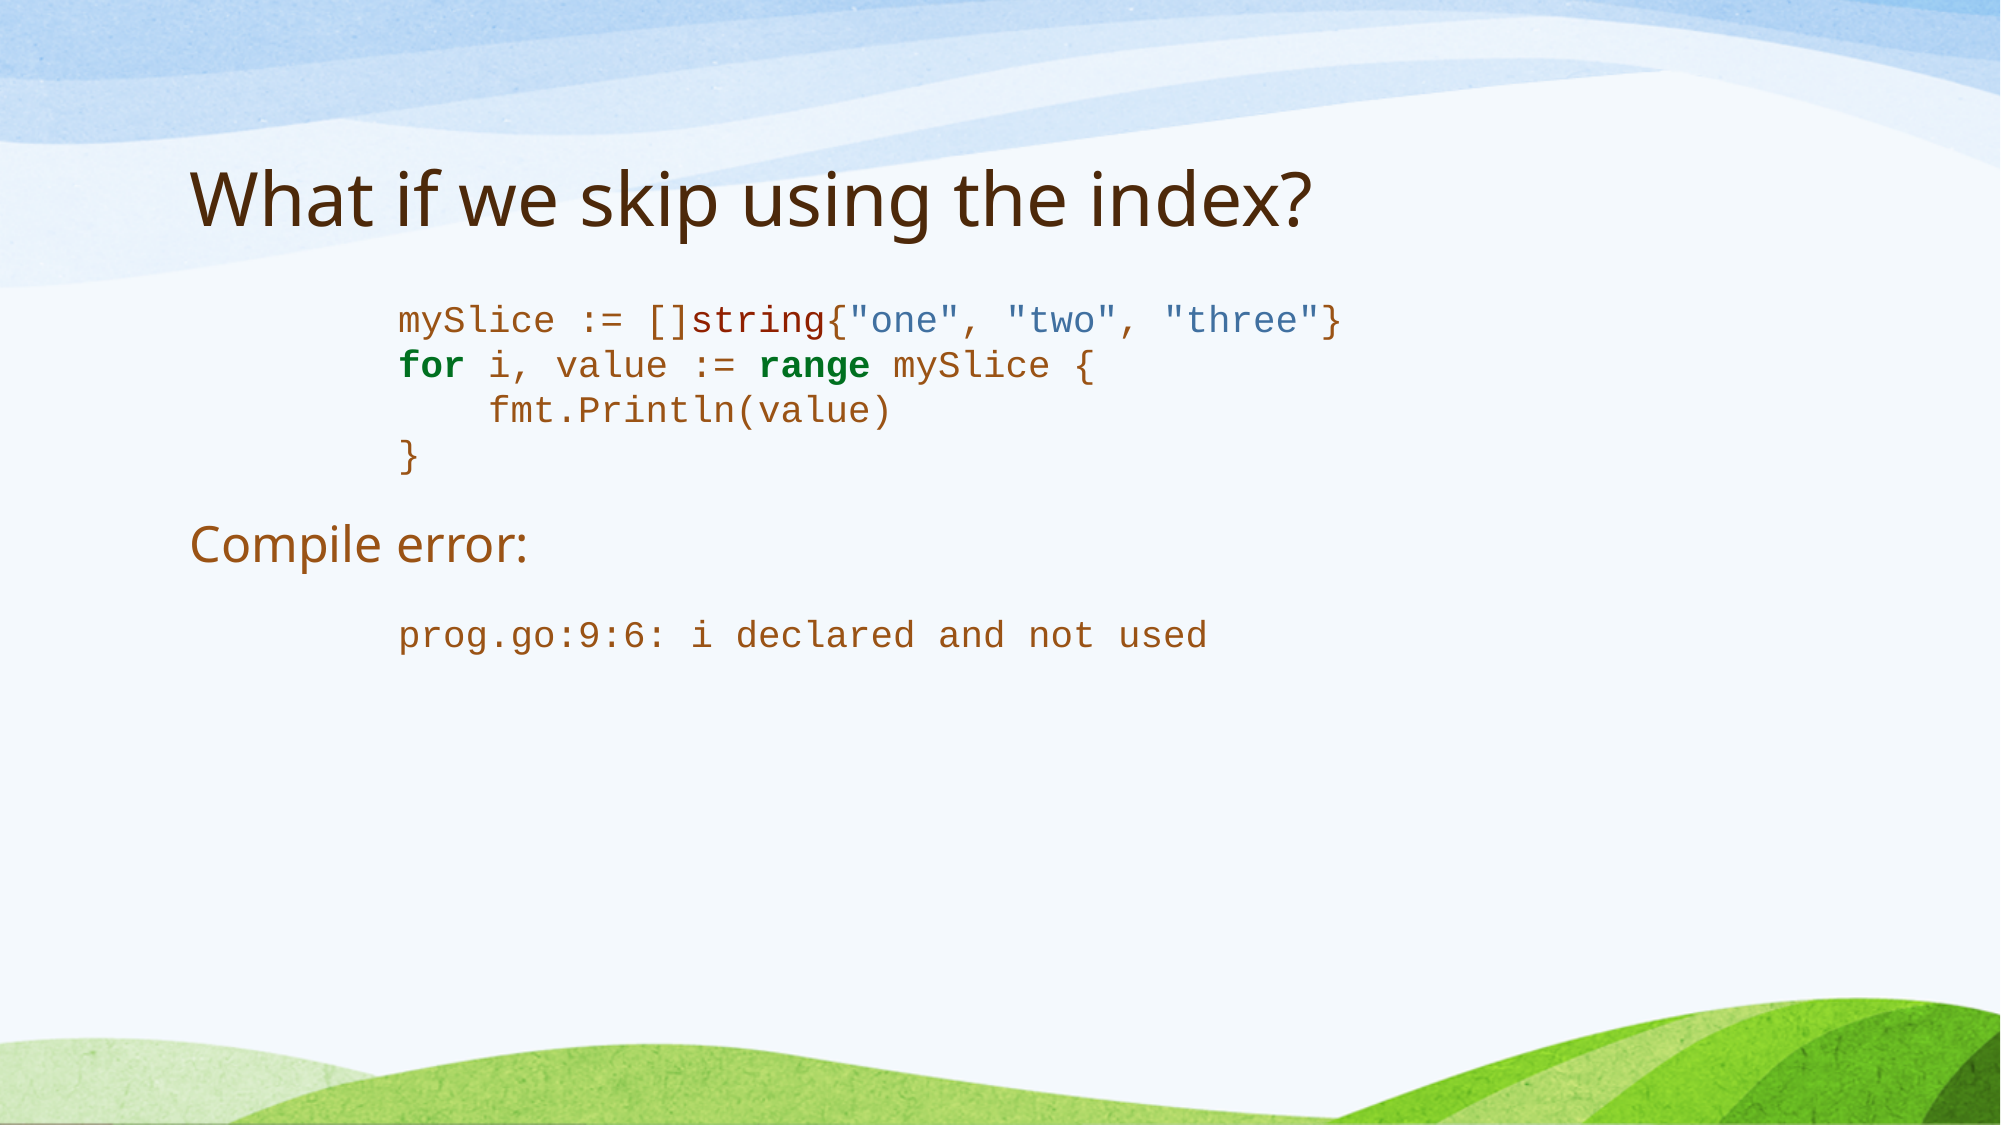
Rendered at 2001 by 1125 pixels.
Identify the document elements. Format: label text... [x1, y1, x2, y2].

title What if we skip using the index? [174, 50, 1825, 250]
list mySlice := []string{"one", "two", "three"} for i, value := range mySlice { fmt.Println(value) } Compile error: prog.go:9:6: i declared and not used [174, 287, 1825, 982]
picture [0, 0, 2001, 1125]
